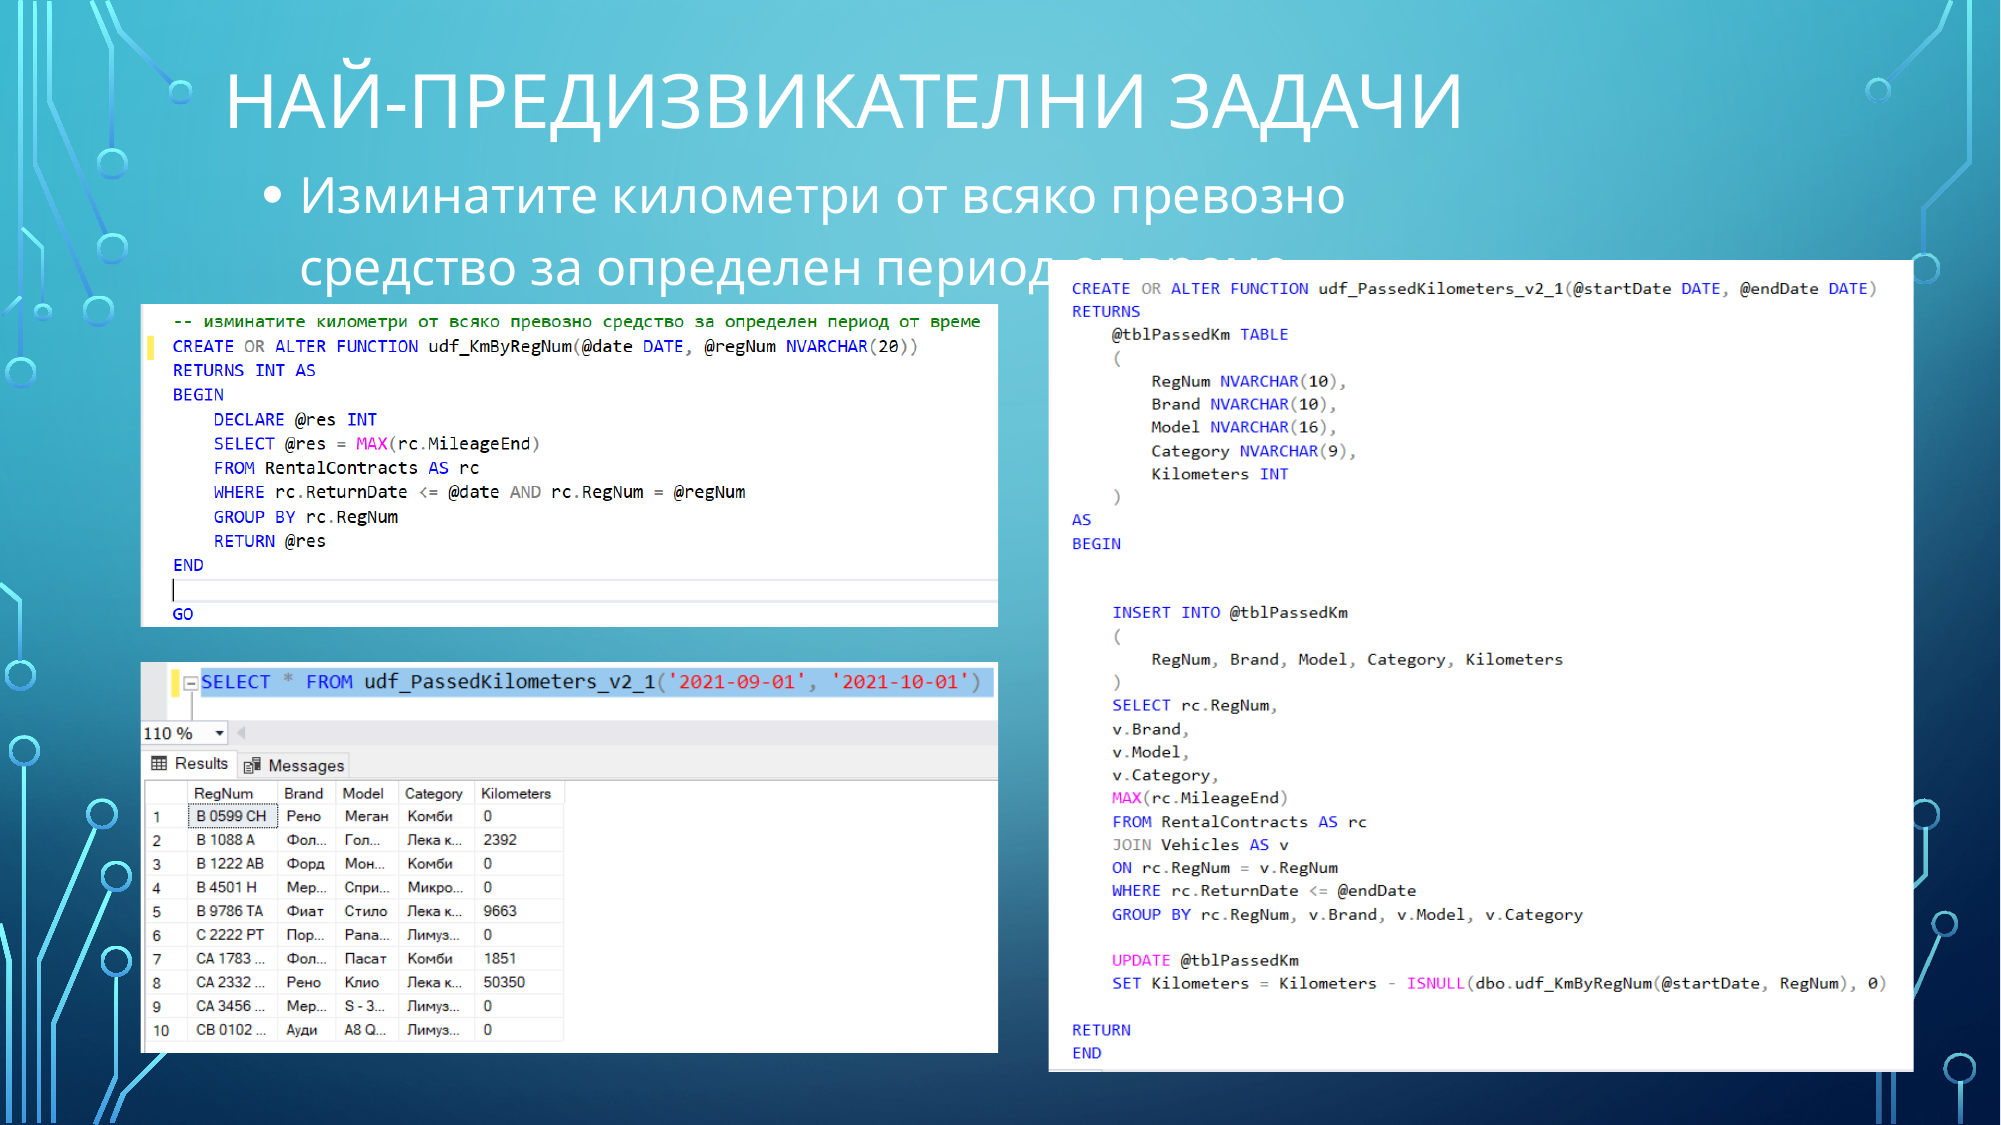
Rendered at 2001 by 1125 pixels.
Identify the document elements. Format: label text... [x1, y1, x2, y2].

picture [1048, 259, 1914, 1072]
list Изминатите километри от всяко превозно средство за определен период от време [246, 144, 1454, 374]
picture [140, 661, 999, 1054]
title НАЙ-предизвикателни задачи [208, 14, 1834, 194]
picture [140, 303, 999, 627]
